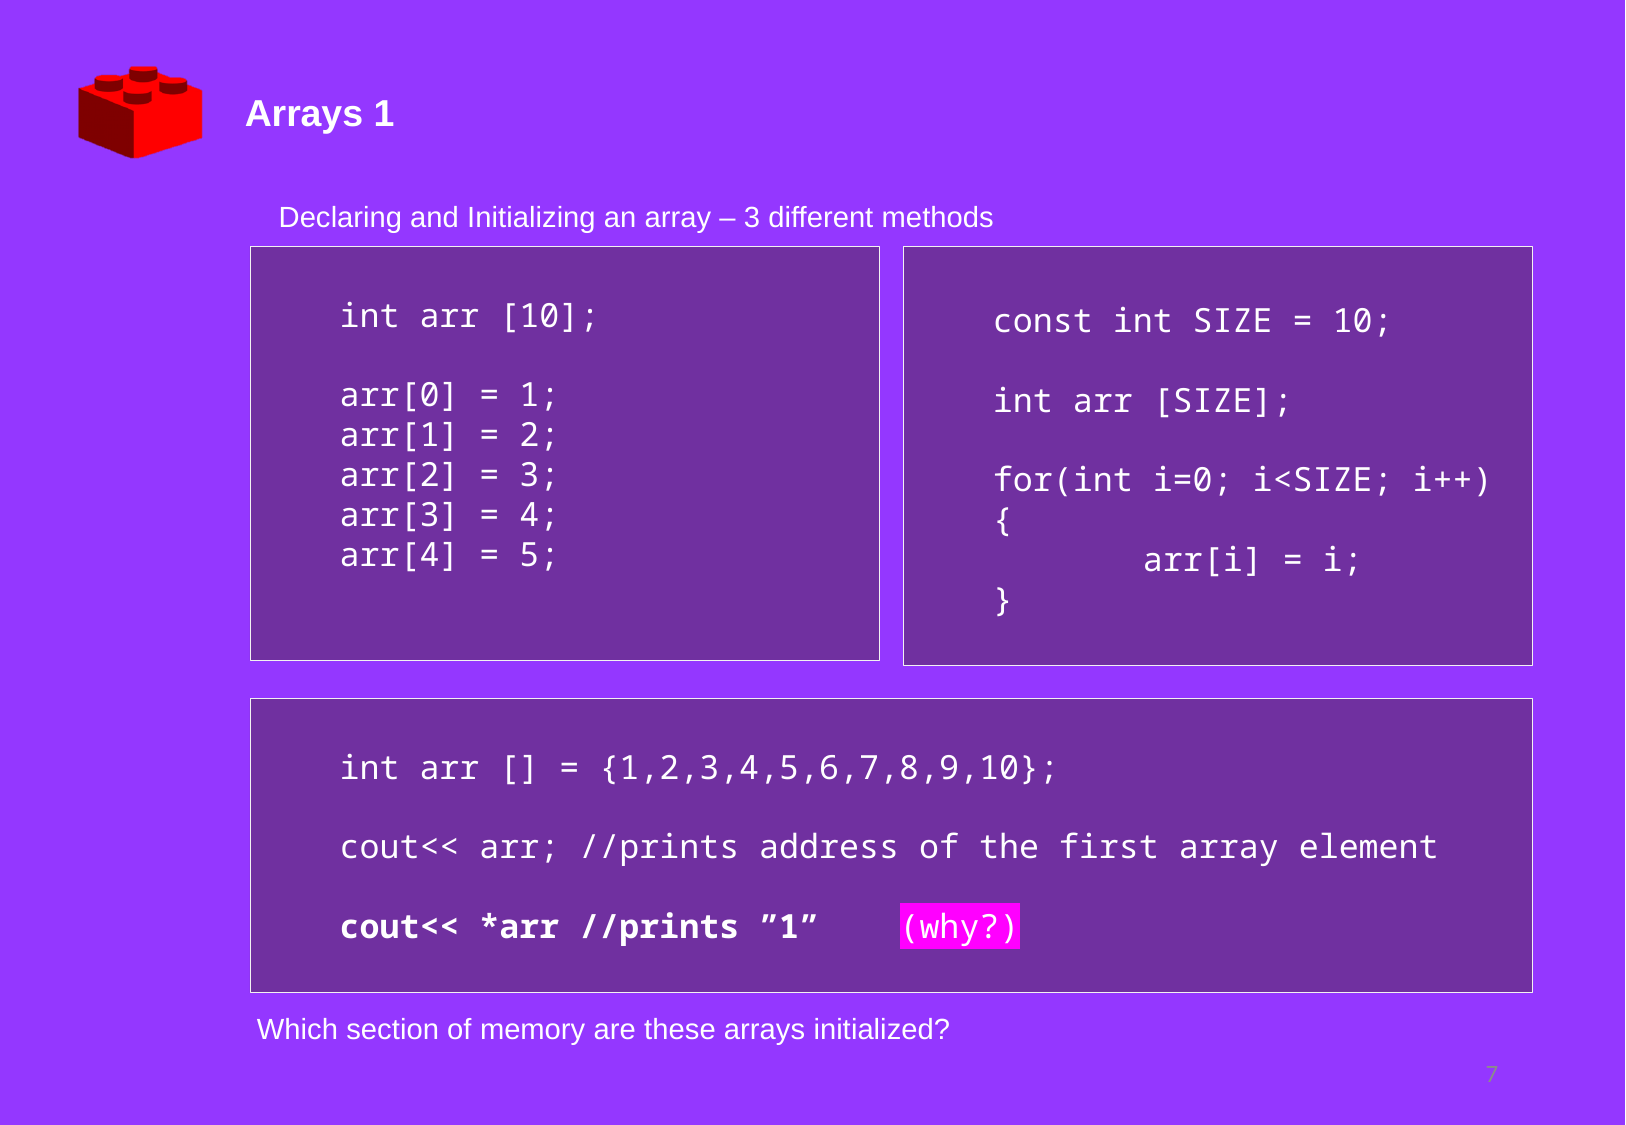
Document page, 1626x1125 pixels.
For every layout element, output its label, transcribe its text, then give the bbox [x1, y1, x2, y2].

text_box Which section of memory are these arrays initialized? [242, 1002, 967, 1053]
slide_number 7 [1147, 1042, 1514, 1103]
text_box Arrays 1 [230, 81, 410, 142]
text_box int arr [] = {1,2,3,4,5,6,7,8,9,10}; cout<< arr; //prints address of the first array element cout<< *arr //prints ”1” (why?) [249, 698, 1532, 993]
text_box Declaring and Initializing an array – 3 different methods [263, 190, 1010, 241]
text_box const int SIZE = 10; int arr [SIZE]; for(int i=0; i<SIZE; i++) { arr[i] = i; } [903, 246, 1533, 666]
text_box int arr [10]; arr[0] = 1; arr[1] = 2; arr[2] = 3; arr[3] = 4; arr[4] = 5; [249, 246, 879, 661]
picture [51, 58, 229, 166]
